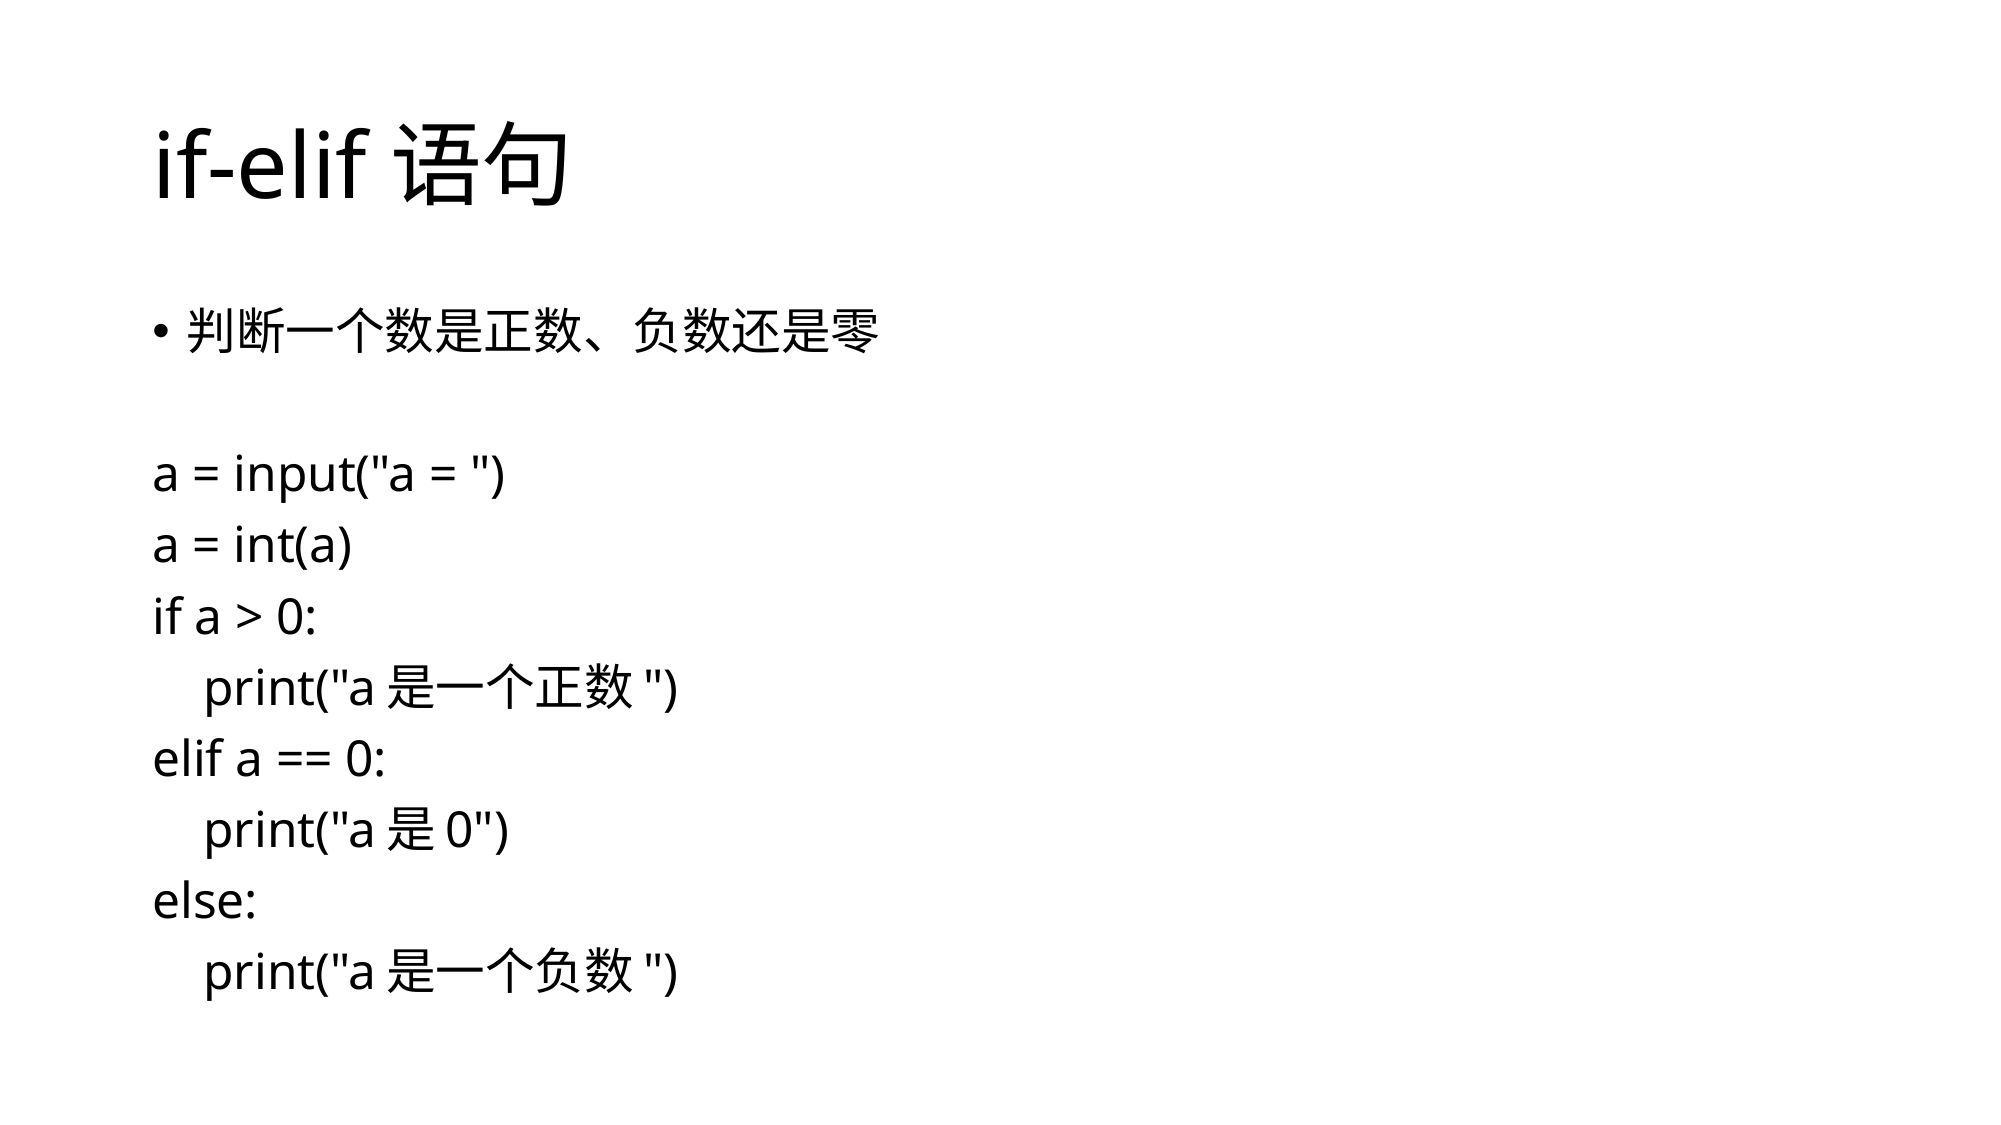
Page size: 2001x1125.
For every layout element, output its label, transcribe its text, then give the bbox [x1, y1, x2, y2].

title if-elif语句 [137, 59, 1863, 278]
list 判断一个数是正数、负数还是零 a = input("a = ") a = int(a) if a > 0: print("a是一个正数") elif a == 0: print("a是0") else: print("a是一个负数") [137, 299, 1863, 1014]
